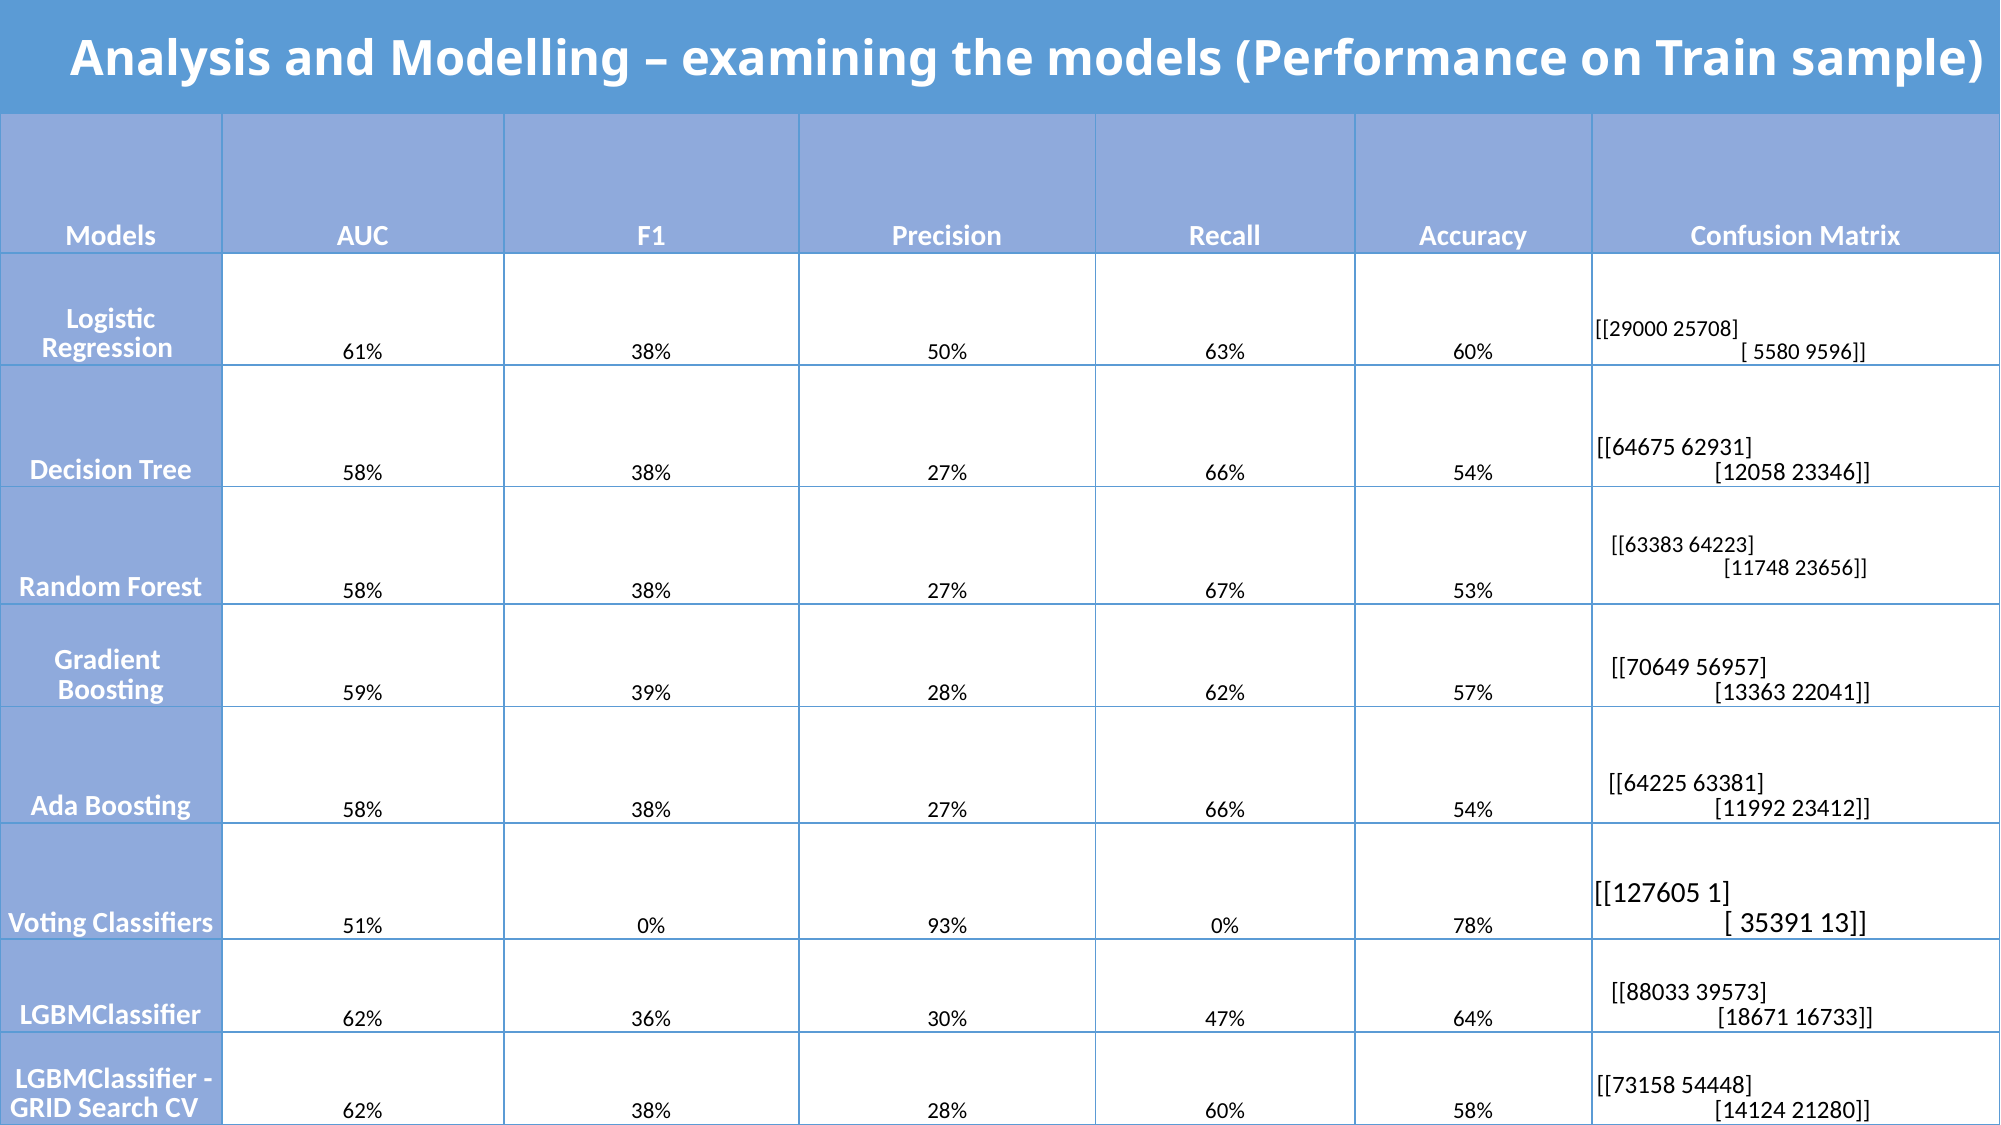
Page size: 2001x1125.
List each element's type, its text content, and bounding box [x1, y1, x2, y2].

table_cell 38% [505, 366, 798, 486]
table_cell [[70649 56957] [13363 22041]] [1593, 605, 1999, 706]
table_cell LGBMClassifier -GRID Search CV [1, 1033, 221, 1124]
table_cell 78% [1356, 824, 1591, 938]
table_cell 58% [223, 487, 503, 603]
table_cell [[73158 54448] [14124 21280]] [1593, 1033, 1999, 1124]
table_header Recall [1096, 114, 1354, 252]
table_cell [[63383 64223] [11748 23656]] [1593, 487, 1999, 603]
table_cell 58% [1356, 1033, 1591, 1124]
table_cell 28% [800, 605, 1095, 706]
table_cell 62% [223, 1033, 503, 1124]
table_cell [[127605 1] [ 35391 13]] [1593, 824, 1999, 938]
table_cell 63% [1096, 254, 1354, 364]
text_box Analysis and Modelling – examining the models (Performance on Train sample) [0, 0, 2000, 113]
table_cell 36% [505, 940, 798, 1031]
table_cell Decision Tree [1, 366, 221, 486]
table_cell [[29000 25708] [ 5580 9596]] [1593, 254, 1999, 364]
table_header Confusion Matrix [1593, 114, 1999, 252]
table_cell 66% [1096, 366, 1354, 486]
table_cell 62% [1096, 605, 1354, 706]
table_header AUC [223, 114, 503, 252]
table_header Accuracy [1356, 114, 1591, 252]
table_cell 60% [1096, 1033, 1354, 1124]
table_cell [[64675 62931] [12058 23346]] [1593, 366, 1999, 486]
table_header Models [1, 114, 221, 252]
table_cell Ada Boosting [1, 707, 221, 822]
table_cell 53% [1356, 487, 1591, 603]
table_cell 39% [505, 605, 798, 706]
table_header Precision [800, 114, 1095, 252]
table_cell 38% [505, 254, 798, 364]
table_cell Voting Classifiers [1, 824, 221, 938]
table_cell Random Forest [1, 487, 221, 603]
table_cell 47% [1096, 940, 1354, 1031]
table_cell [[64225 63381] [11992 23412]] [1593, 707, 1999, 822]
table_cell Gradient Boosting [1, 605, 221, 706]
table_cell 50% [800, 254, 1095, 364]
table_cell 59% [223, 605, 503, 706]
table_cell 62% [223, 940, 503, 1031]
table_cell 57% [1356, 605, 1591, 706]
table_cell 66% [1096, 707, 1354, 822]
table_cell 27% [800, 366, 1095, 486]
table_cell 58% [223, 707, 503, 822]
table_cell 61% [223, 254, 503, 364]
table_cell 27% [800, 707, 1095, 822]
table_cell 27% [800, 487, 1095, 603]
table_cell 38% [505, 487, 798, 603]
table_header F1 [505, 114, 798, 252]
table_cell 38% [505, 707, 798, 822]
table_cell 28% [800, 1033, 1095, 1124]
table_cell 54% [1356, 366, 1591, 486]
table_cell 64% [1356, 940, 1591, 1031]
table_cell 93% [800, 824, 1095, 938]
table_cell 67% [1096, 487, 1354, 603]
table_cell 0% [505, 824, 798, 938]
table_cell LGBMClassifier [1, 940, 221, 1031]
table_cell 60% [1356, 254, 1591, 364]
table_cell 58% [223, 366, 503, 486]
table_cell Logistic Regression [1, 254, 221, 364]
table_cell 38% [505, 1033, 798, 1124]
table_cell [[88033 39573] [18671 16733]] [1593, 940, 1999, 1031]
table_cell 30% [800, 940, 1095, 1031]
table_cell 54% [1356, 707, 1591, 822]
table_cell 51% [223, 824, 503, 938]
table_cell 0% [1096, 824, 1354, 938]
